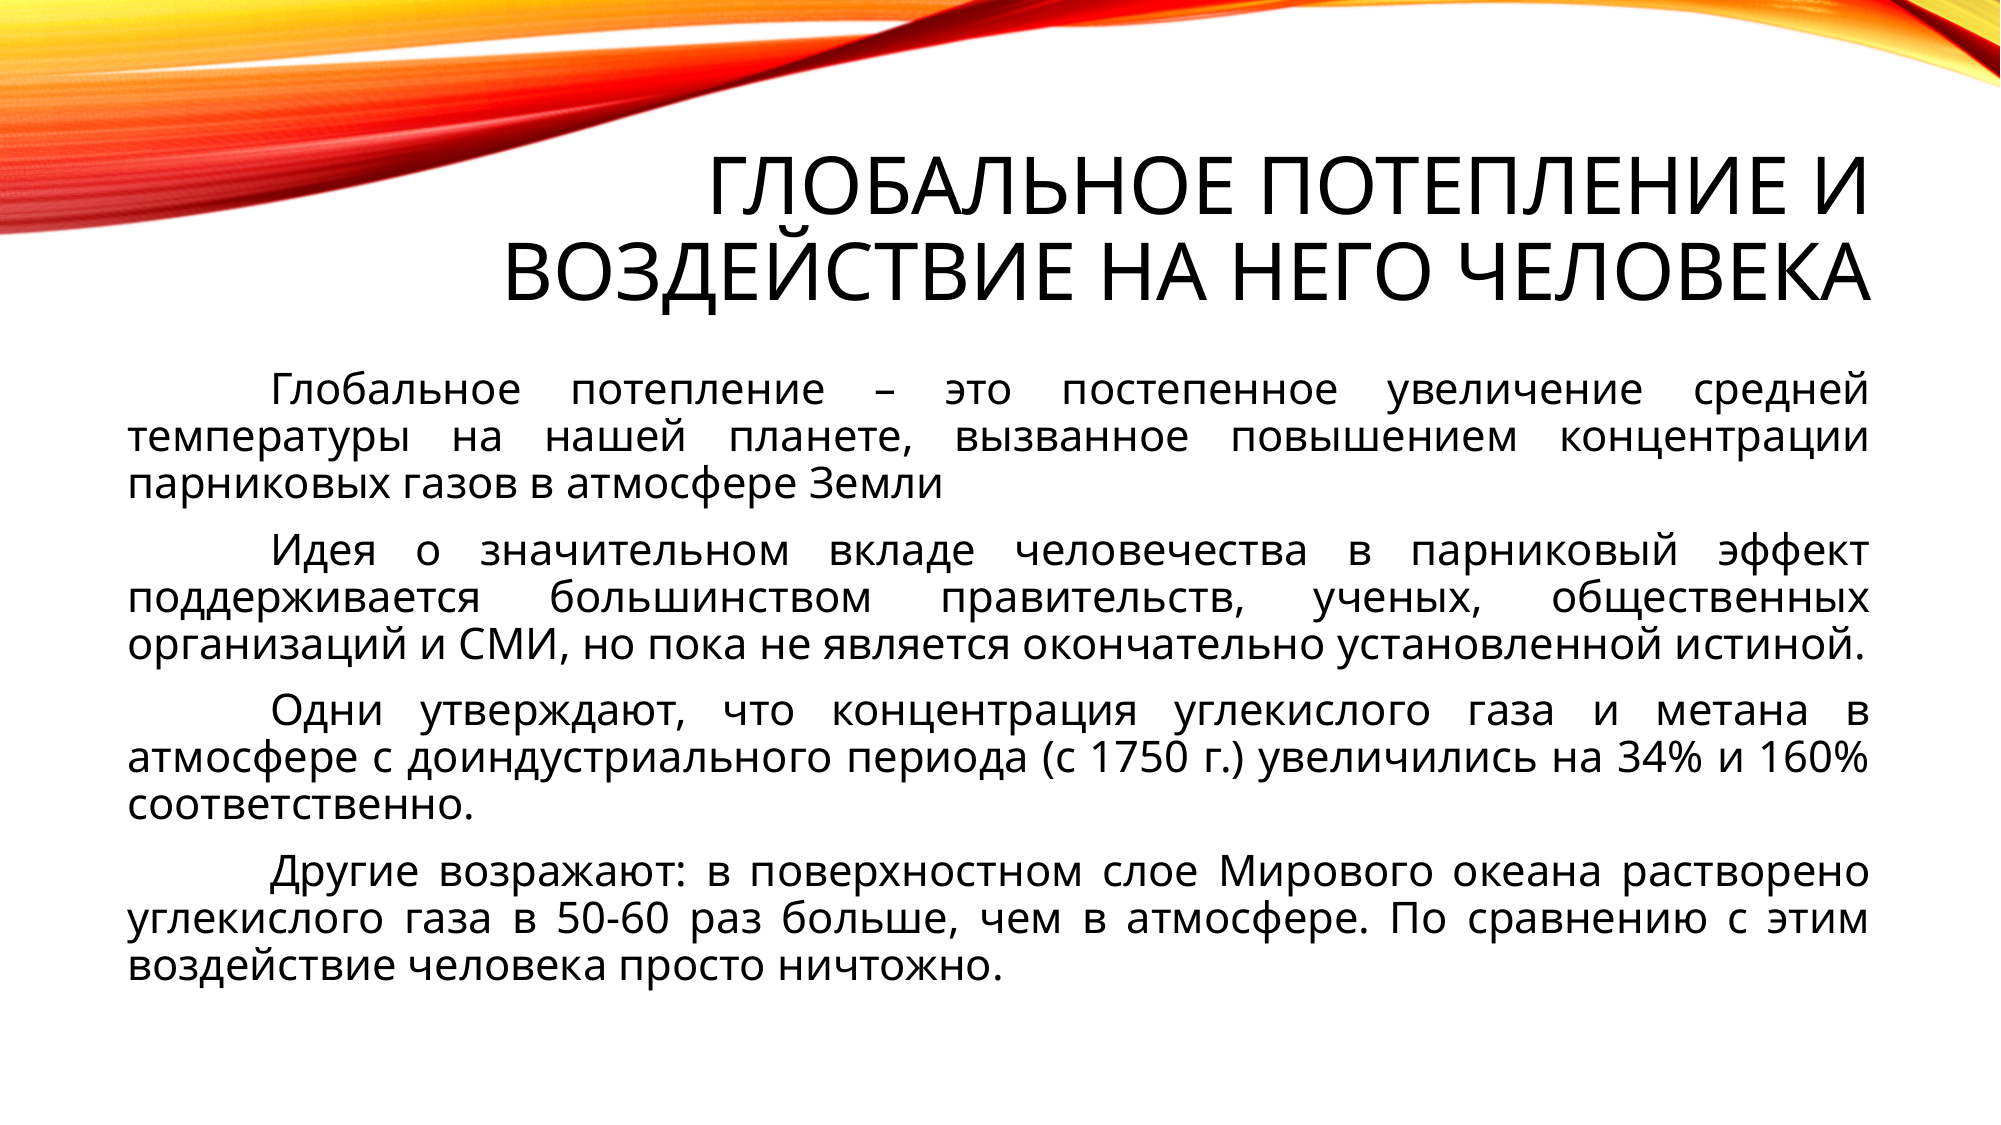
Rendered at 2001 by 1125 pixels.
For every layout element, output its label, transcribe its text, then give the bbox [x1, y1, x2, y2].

list Глобальное потепление – это постепенное увеличение средней температуры на нашей планете, вызванное повышением концентрации парниковых газов в атмосфере Земли Идея о значительном вкладе человечества в парниковый эффект поддерживается большинством правительств, ученых, общественных организаций и СМИ, но пока не является окончательно установленной истиной. Одни утверждают, что концентрация углекислого газа и метана в атмосфере с доиндустриального периода (с 1750 г.) увеличились на 34% и 160% соответственно. Другие возражают: в поверхностном слое Мирового океана растворено углекислого газа в 50-60 раз больше, чем в атмосфере. По сравнению с этим воздействие человека просто ничтожно. [112, 360, 1888, 1021]
picture [0, 0, 2000, 237]
title Глобальное потепление и воздействие на него человека [474, 125, 1888, 338]
